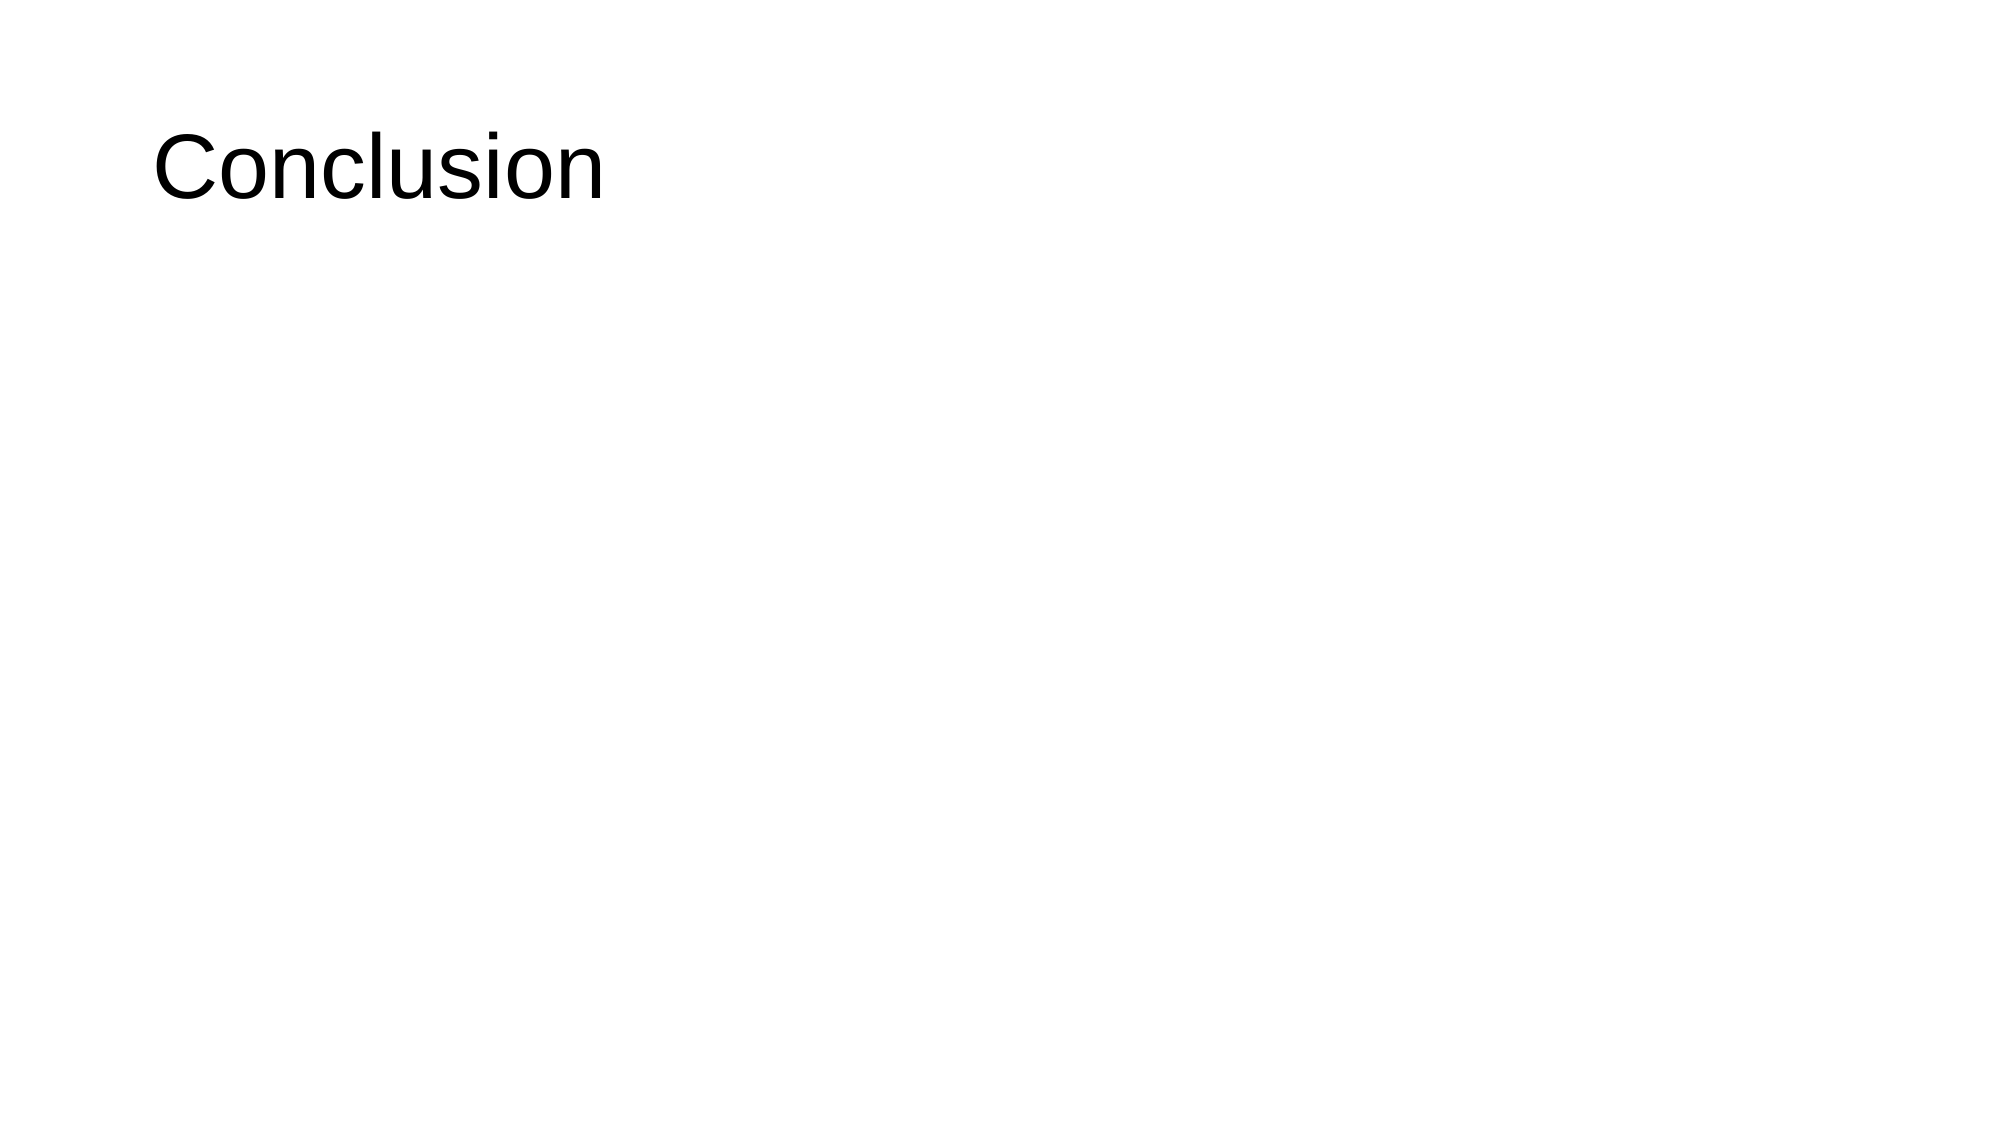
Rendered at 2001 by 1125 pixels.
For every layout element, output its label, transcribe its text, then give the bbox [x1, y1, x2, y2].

title Conclusion [137, 59, 1863, 278]
